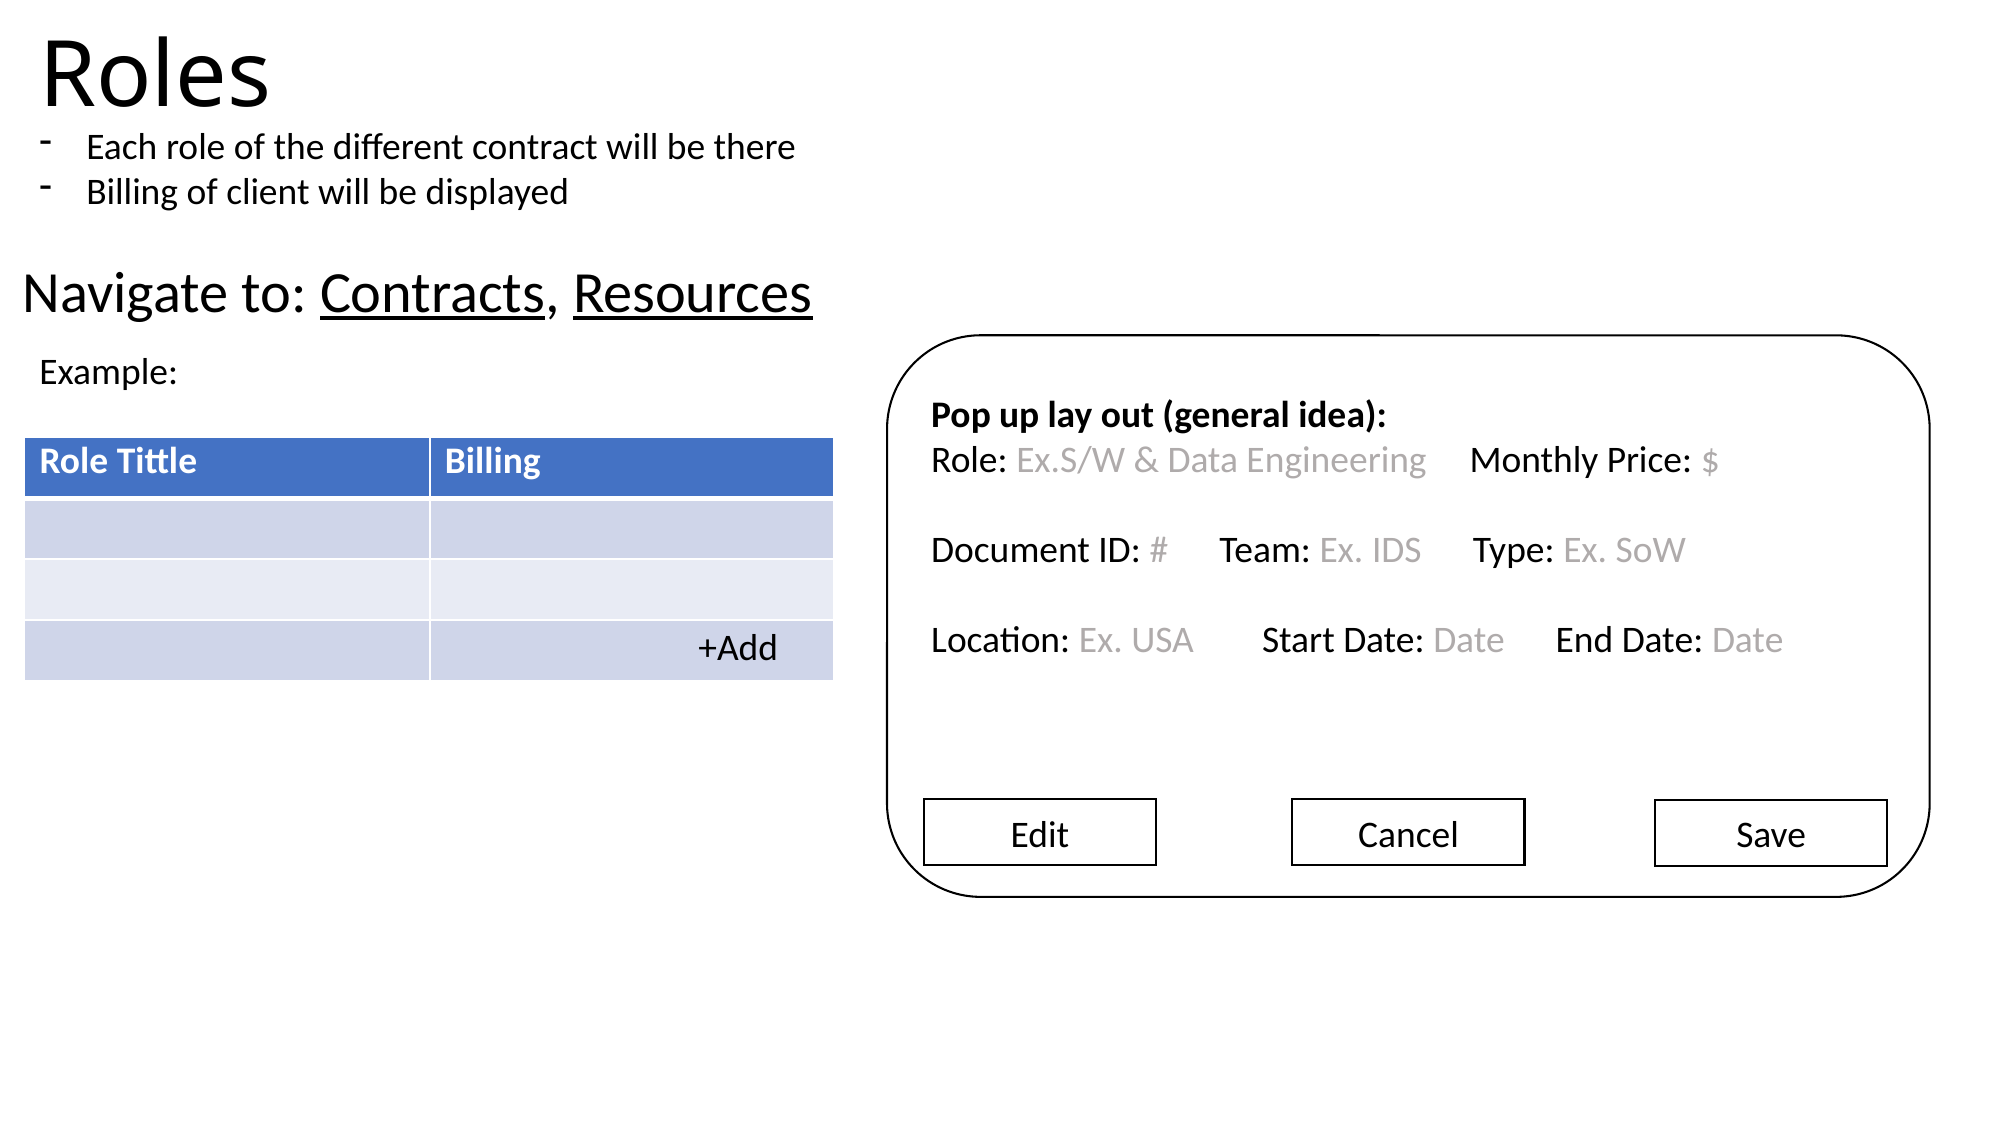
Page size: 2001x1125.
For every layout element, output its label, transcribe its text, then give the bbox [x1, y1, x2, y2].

text_box Edit [923, 798, 1157, 866]
table_header Role Tittle [25, 438, 429, 496]
title Roles [24, 0, 1750, 115]
table_header Billing [431, 438, 833, 496]
table_cell [25, 560, 429, 619]
text_box Navigate to: Contracts, Resources [0, 246, 887, 332]
table_cell [431, 560, 833, 619]
table_cell [25, 501, 429, 558]
text_box [885, 334, 1931, 898]
text_box Each role of the different contract will be there Billing of client will be displayed Example: [24, 115, 1809, 445]
table_cell [431, 621, 833, 680]
text_box +Add [683, 616, 834, 676]
text_box Pop up lay out (general idea): Role: Ex.S/W & Data Engineering Monthly Price: $ Document ID: # Team: Ex. IDS Type: Ex. SoW Location: Ex. USA Start Date: Date End Date: Date [916, 382, 2000, 713]
text_box Save [1654, 799, 1888, 867]
table_cell [25, 621, 429, 680]
table_cell [431, 501, 833, 558]
text_box Cancel [1291, 798, 1526, 866]
